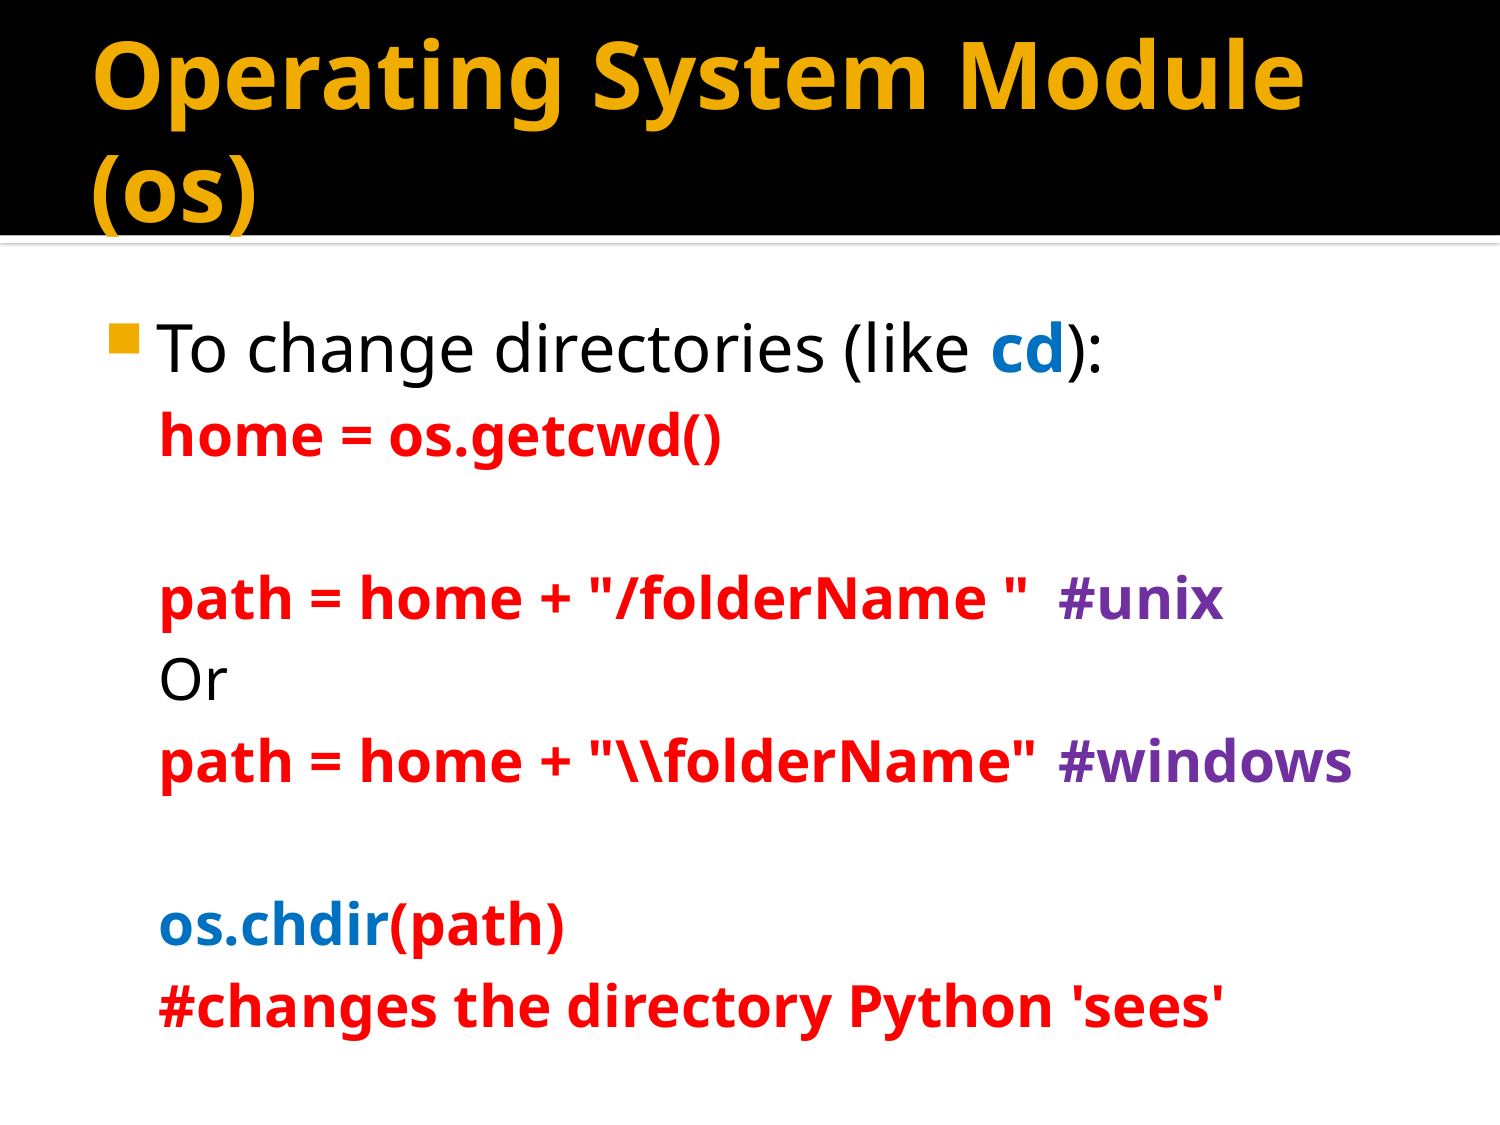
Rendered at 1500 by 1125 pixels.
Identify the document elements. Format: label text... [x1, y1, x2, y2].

list To change directories (like cd): home = os.getcwd() path = home + "/folderName " #unix Or path = home + "\\folderName" #windows os.chdir(path) #changes the directory Python 'sees' [75, 291, 1425, 1050]
title Operating System Module (os) [75, 25, 1425, 231]
